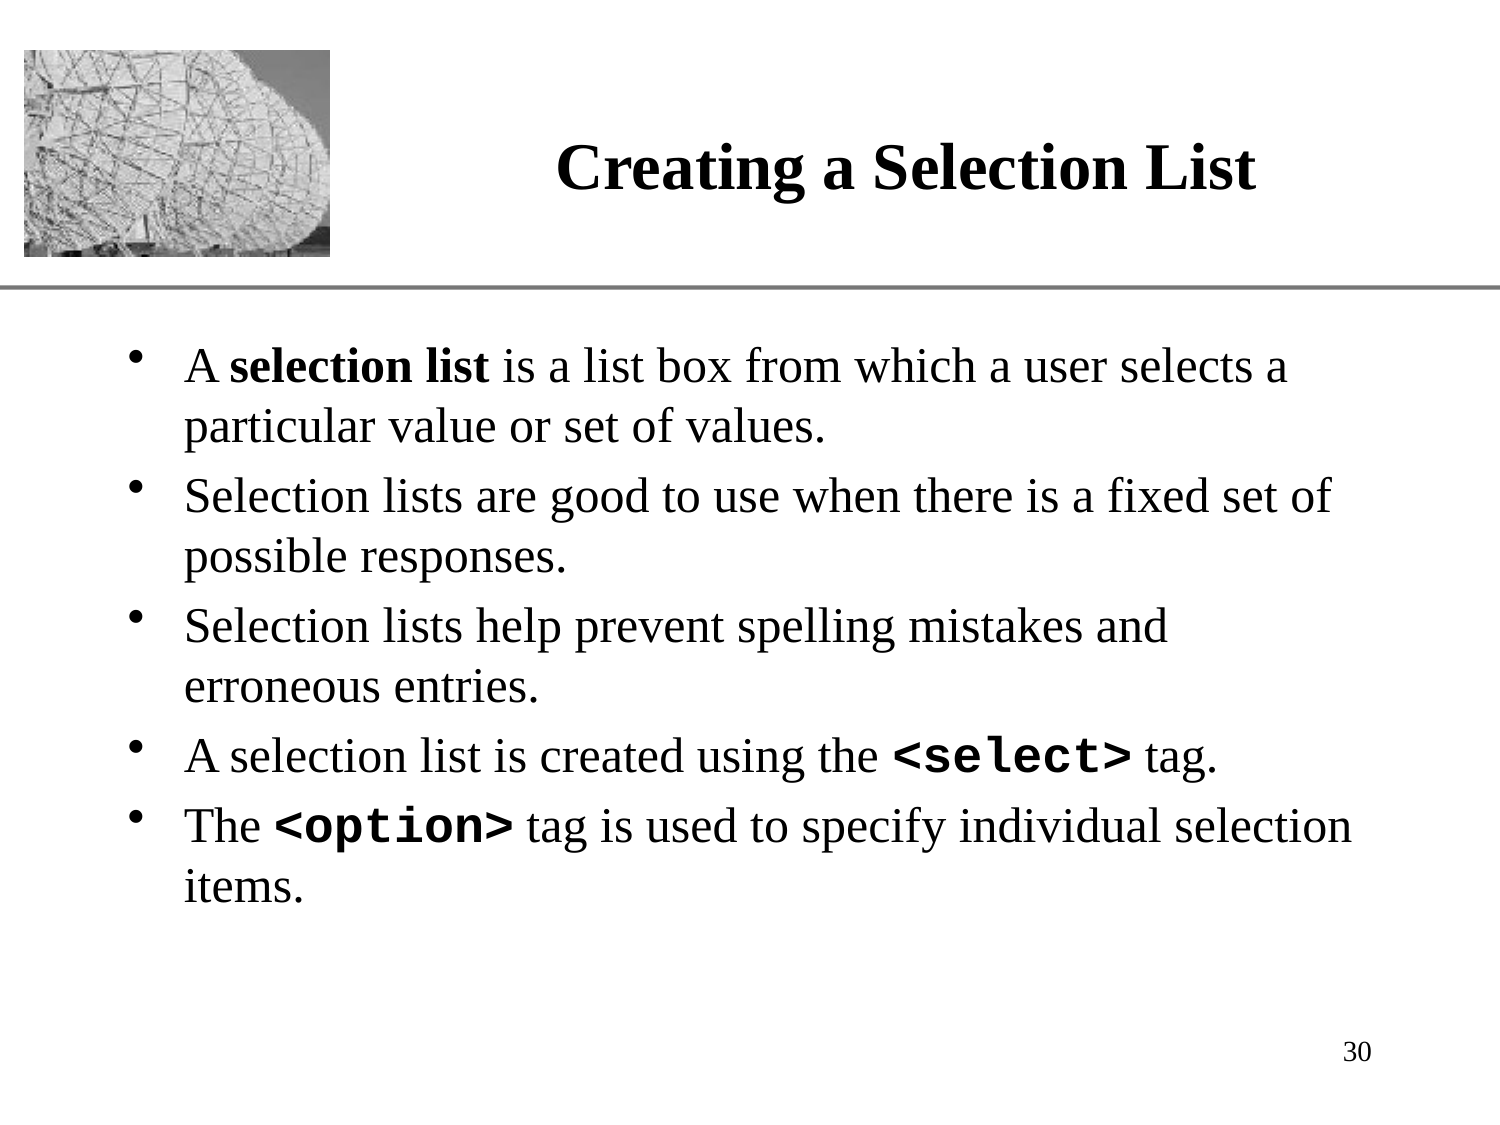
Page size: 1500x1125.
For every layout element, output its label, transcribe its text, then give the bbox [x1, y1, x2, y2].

title Creating a Selection List [337, 62, 1475, 263]
list A selection list is a list box from which a user selects a particular value or set of values. Selection lists are good to use when there is a fixed set of possible responses. Selection lists help prevent spelling mistakes and erroneous entries. A selection list is created using the <select> tag. The <option> tag is used to specify individual selection items. [112, 324, 1388, 1000]
slide_number 30 [1074, 1025, 1388, 1100]
picture [24, 50, 330, 257]
